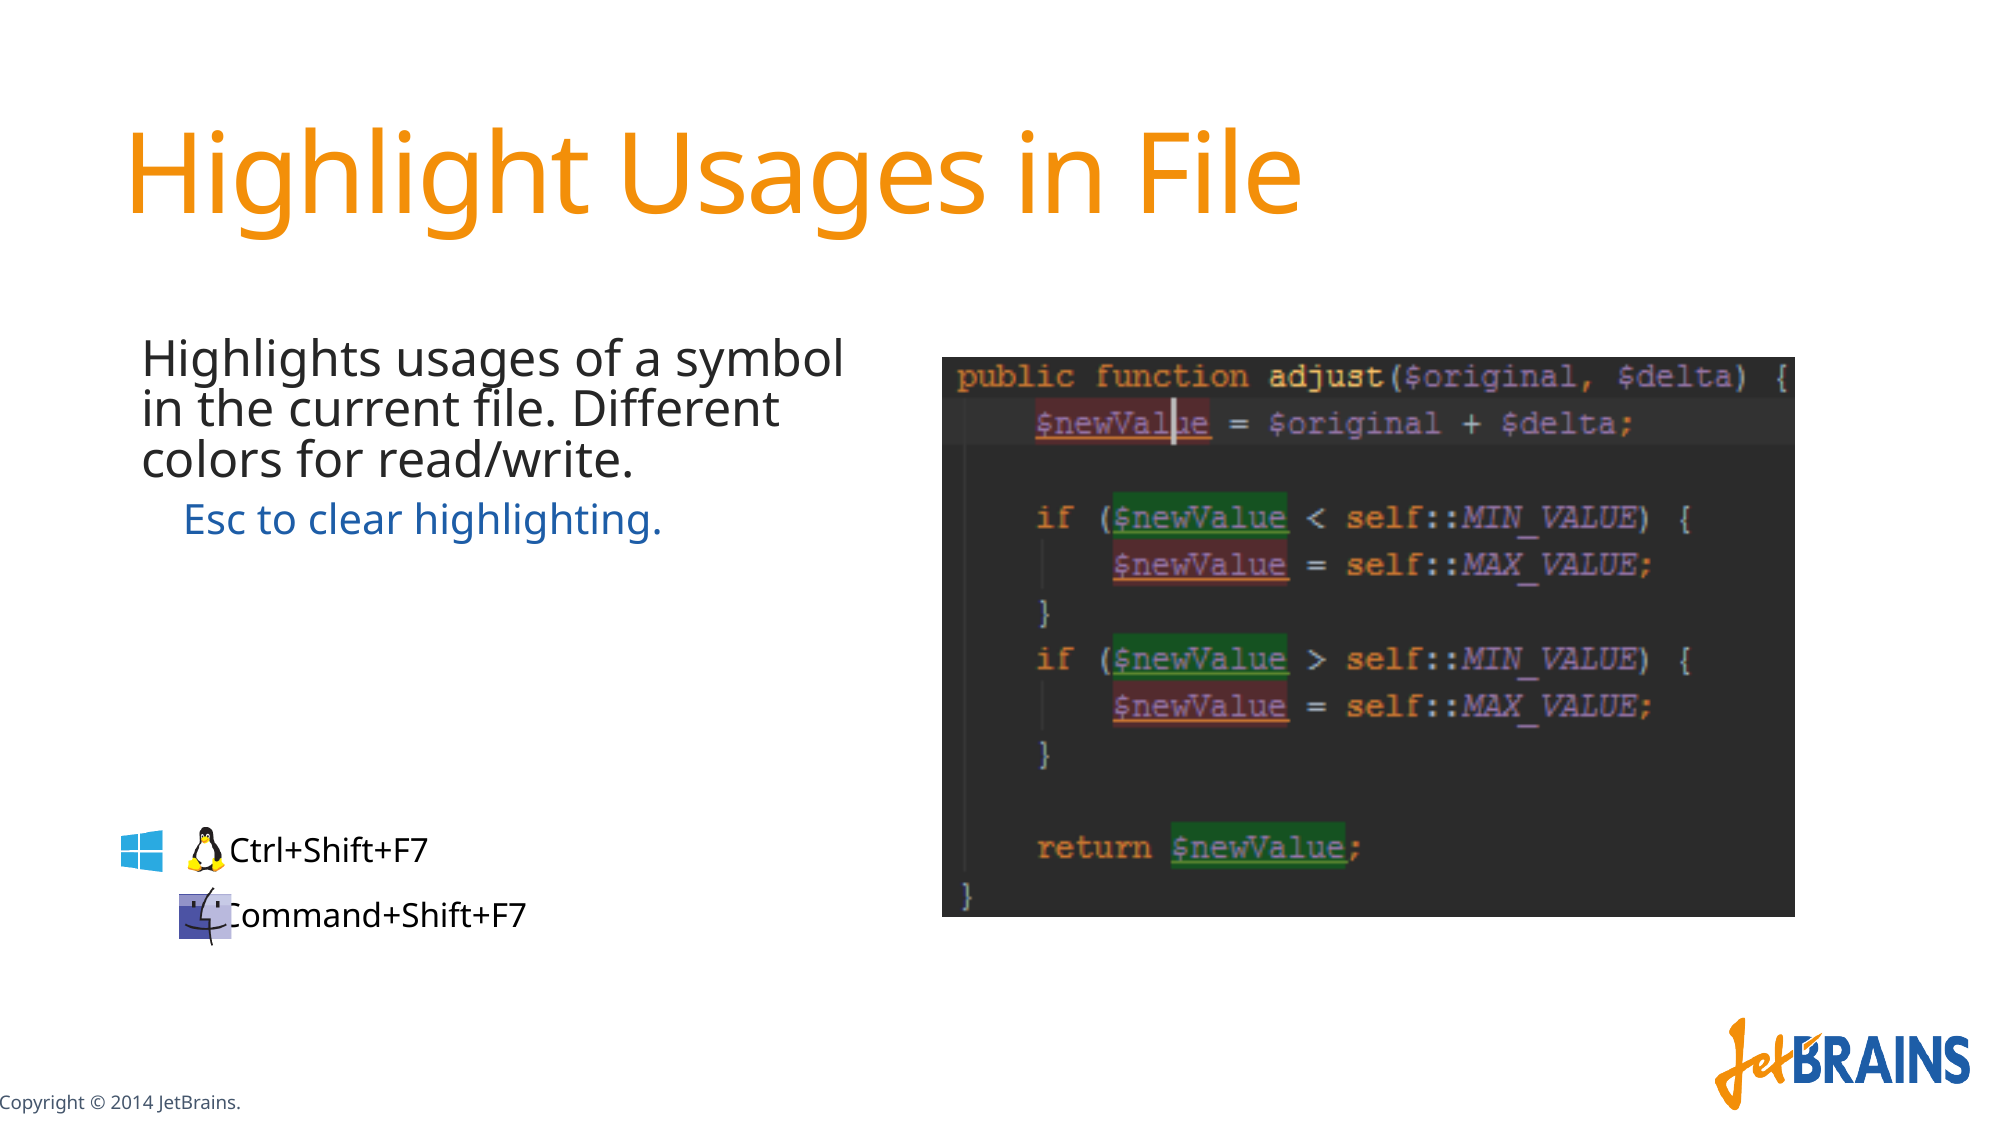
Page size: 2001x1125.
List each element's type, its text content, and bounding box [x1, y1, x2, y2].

list Highlights usages of a symbol in the current file. Different colors for read/write. Esc to clear highlighting. [111, 327, 876, 946]
picture [1715, 1014, 1972, 1113]
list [942, 356, 1796, 917]
text_box Ctrl+Shift+F7 [232, 821, 444, 877]
text_box Command+Shift+F7 [232, 887, 543, 942]
title Highlight Usages in File [107, 55, 1875, 304]
picture [120, 818, 232, 946]
